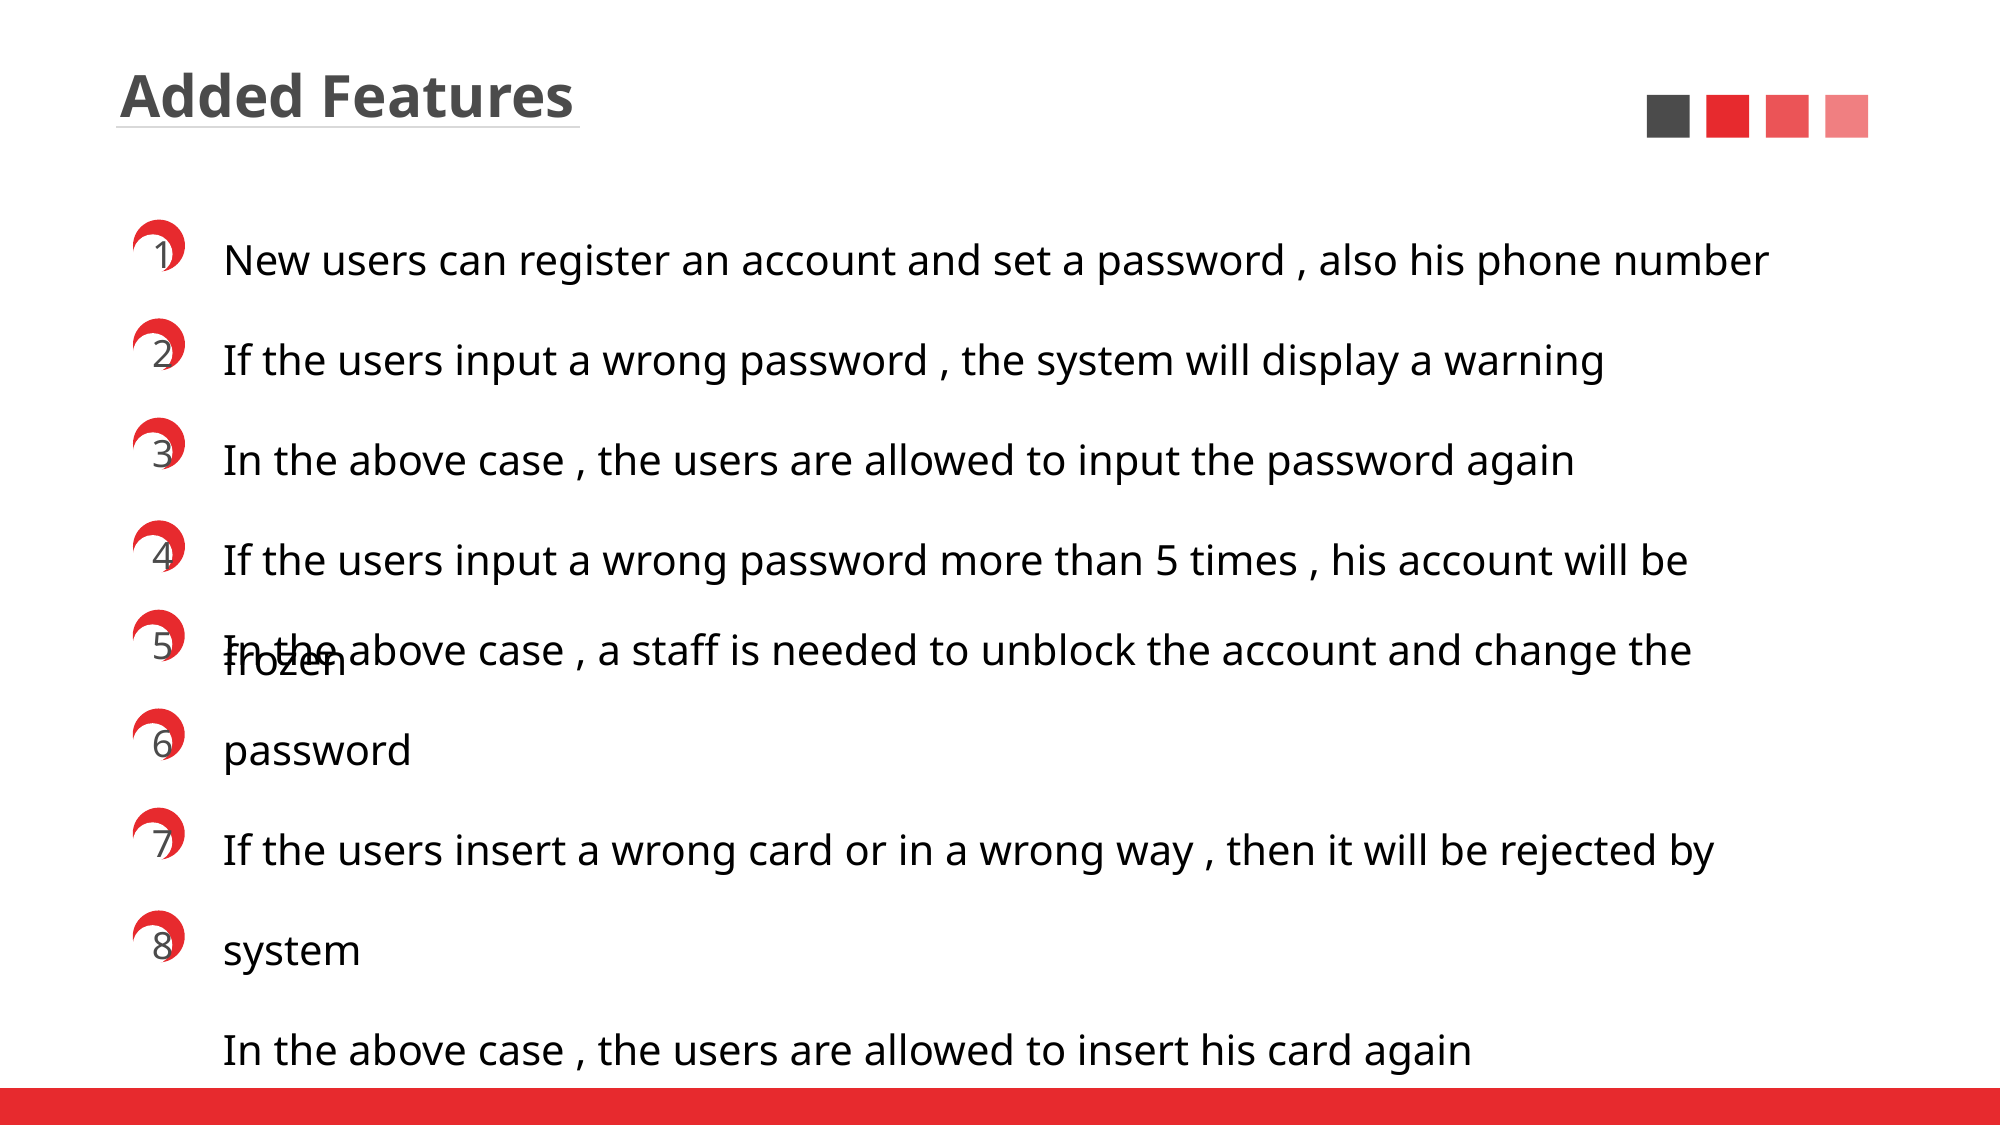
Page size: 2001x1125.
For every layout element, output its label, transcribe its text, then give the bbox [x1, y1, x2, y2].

text_box [1646, 94, 1691, 139]
text_box [1826, 1087, 2000, 1125]
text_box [132, 417, 185, 472]
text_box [132, 520, 185, 575]
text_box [132, 910, 185, 965]
text_box New users can register an account and set a password , also his phone number If the users input a wrong password , the system will display a warning In the above case , the users are allowed to input the password again If the users input a wrong password more than 5 times , his account will be frozen [208, 176, 1826, 692]
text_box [132, 807, 185, 862]
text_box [132, 219, 185, 274]
text_box [1705, 94, 1750, 139]
text_box Added Features [105, 51, 590, 137]
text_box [132, 609, 185, 664]
text_box [1824, 94, 1869, 139]
text_box In the above case , a staff is needed to unblock the account and change the password If the users insert a wrong card or in a wrong way , then it will be rejected by system In the above case , the users are allowed to insert his card again There are several staffs to maintain the ATM machine after users’ operating [208, 692, 1826, 1125]
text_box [132, 318, 185, 373]
text_box [0, 1087, 208, 1125]
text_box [132, 708, 185, 763]
text_box [1765, 94, 1810, 139]
